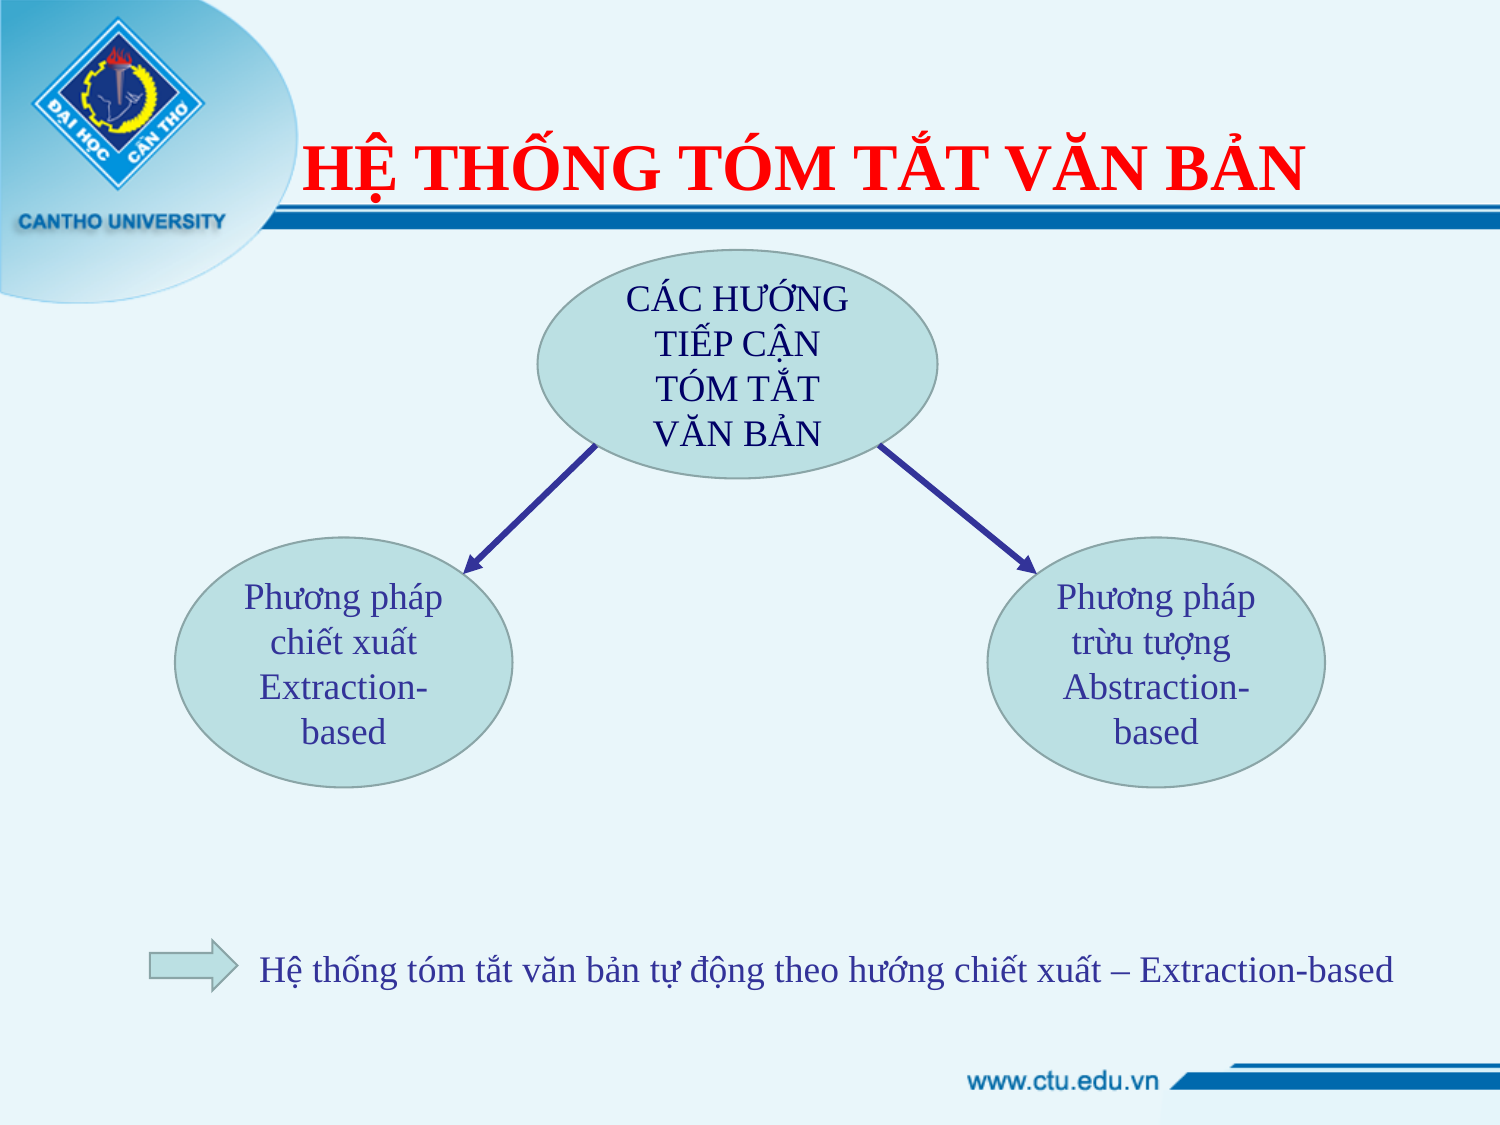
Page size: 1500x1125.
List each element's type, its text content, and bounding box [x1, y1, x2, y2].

title HỆ THỐNG TÓM TẮT VĂN BẢN [287, 46, 1450, 202]
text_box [462, 445, 596, 575]
text_box CÁC HƯỚNG TIẾP CẬN TÓM TẮT VĂN BẢN [536, 248, 939, 480]
text_box Phương pháp chiết xuất Extraction-based [173, 536, 514, 789]
text_box [148, 938, 239, 994]
text_box Hệ thống tóm tắt văn bản tự động theo hướng chiết xuất – Extraction-based [149, 937, 1425, 998]
picture [0, 0, 1500, 1125]
text_box Phương pháp trừu tượng Abstraction-based [986, 536, 1327, 789]
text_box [878, 445, 1037, 575]
